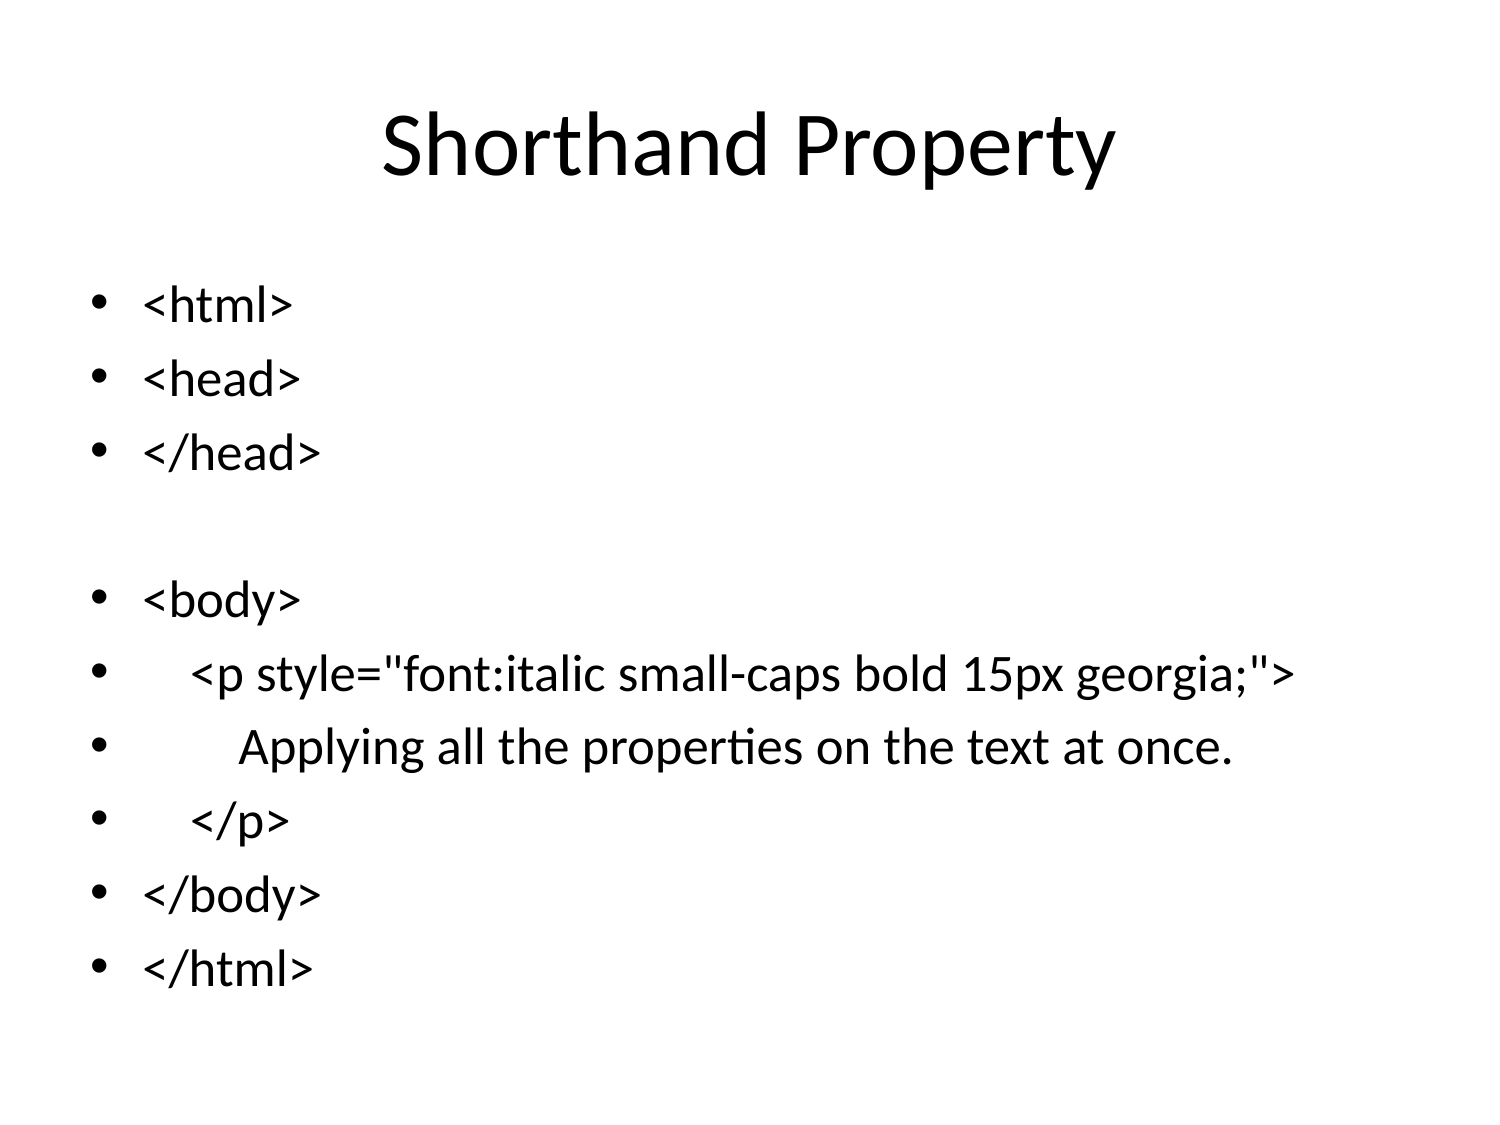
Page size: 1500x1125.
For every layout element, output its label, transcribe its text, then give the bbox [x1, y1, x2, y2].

list <html> <head> </head> <body> <p style="font:italic small-caps bold 15px georgia;"> Applying all the properties on the text at once. </p> </body> </html> [75, 262, 1425, 1005]
title Shorthand Property [75, 45, 1425, 233]
